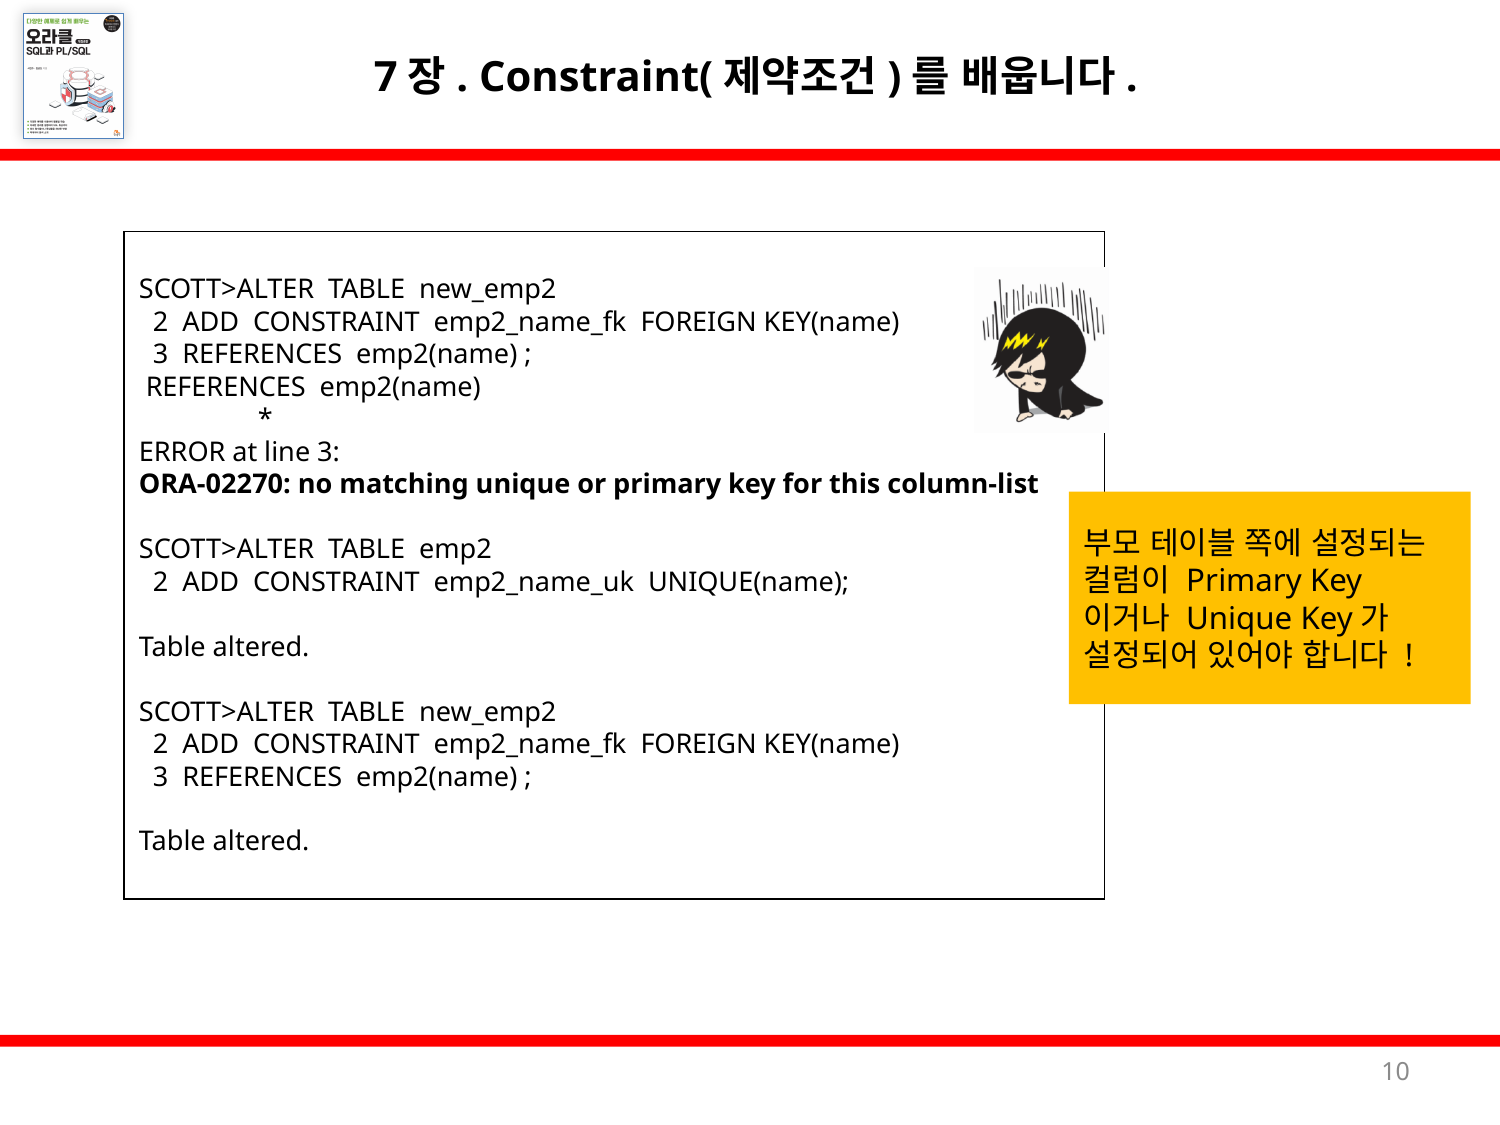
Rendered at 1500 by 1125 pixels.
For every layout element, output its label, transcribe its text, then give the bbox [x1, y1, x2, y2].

text_box [0, 147, 1500, 163]
text_box [0, 1033, 1500, 1049]
text_box SCOTT>ALTER TABLE new_emp2 2 ADD CONSTRAINT emp2_name_fk FOREIGN KEY(name) 3 REFERENCES emp2(name) ; REFERENCES emp2(name) * ERROR at line 3: ORA-02270: no matching unique or primary key for this column-list SCOTT>ALTER TABLE emp2 2 ADD CONSTRAINT emp2_name_uk UNIQUE(name); Table altered. SCOTT>ALTER TABLE new_emp2 2 ADD CONSTRAINT emp2_name_fk FOREIGN KEY(name) 3 REFERENCES emp2(name) ; Table altered. [123, 231, 1105, 899]
picture [23, 13, 125, 140]
slide_number 10 [1074, 1042, 1425, 1103]
text_box 7장. Constraint(제약조건)를 배웁니다. [252, 0, 1260, 151]
picture [974, 266, 1109, 433]
text_box 부모 테이블 쪽에 설정되는 컬럼이 Primary Key 이거나 Unique Key가 설정되어 있어야 합니다 ! [1067, 489, 1473, 706]
